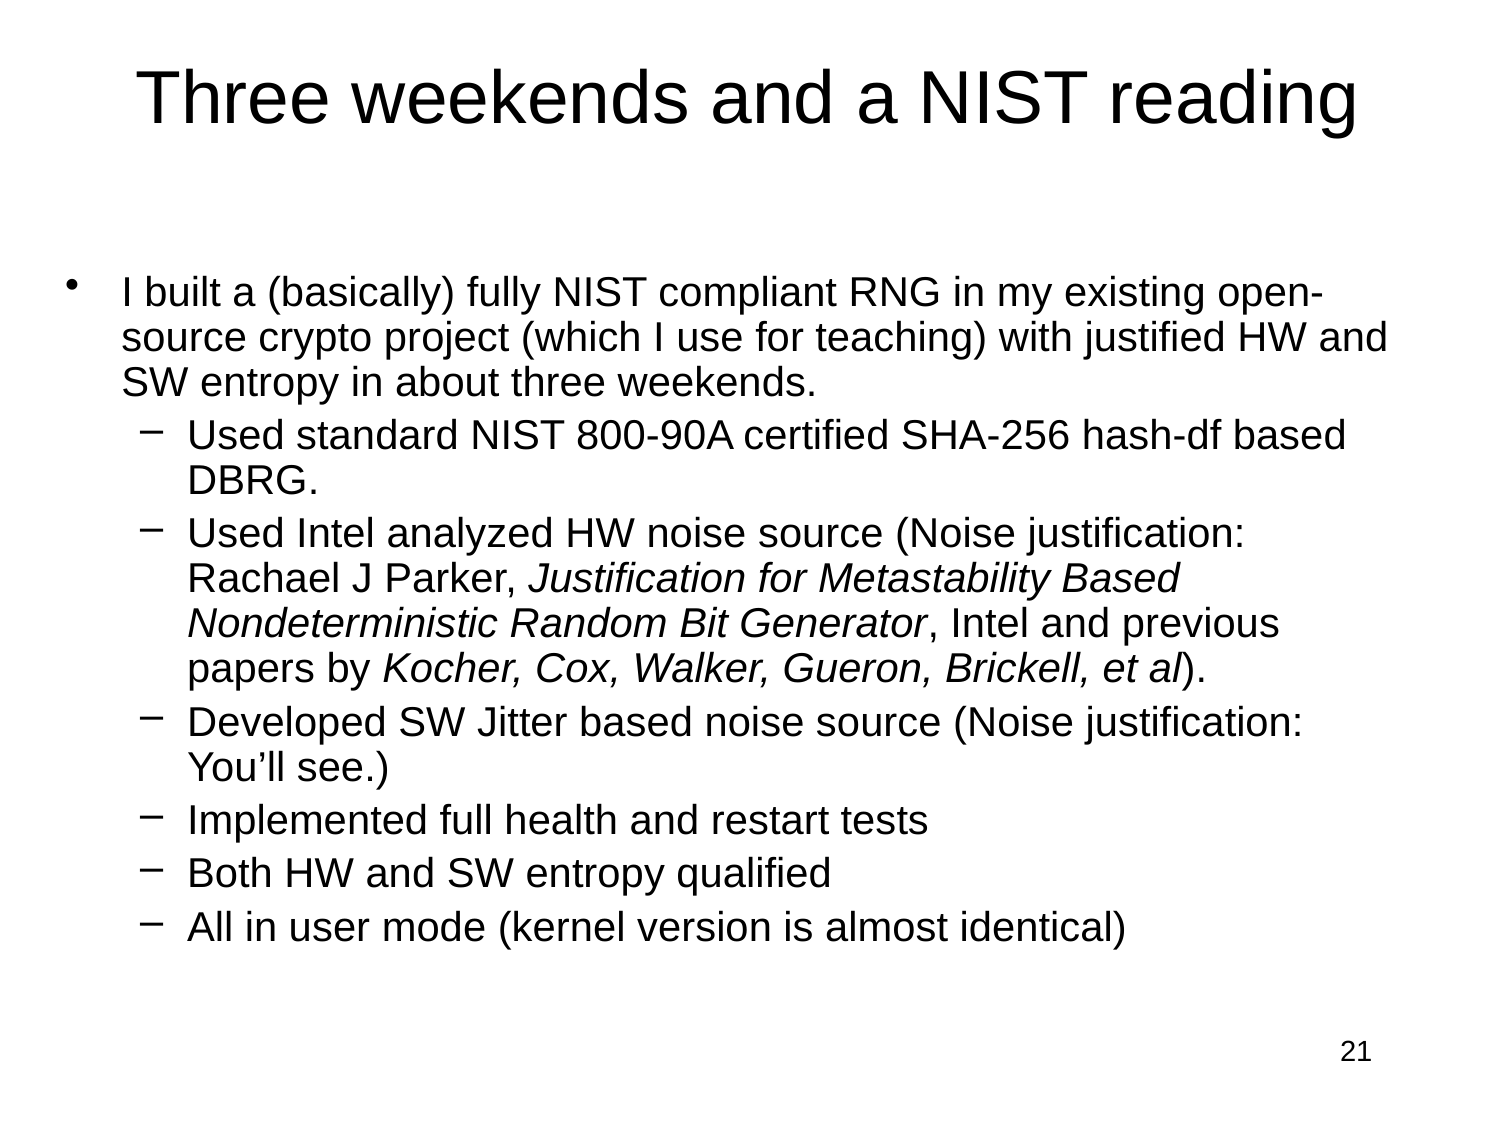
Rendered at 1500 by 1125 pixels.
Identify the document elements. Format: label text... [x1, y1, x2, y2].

title Three weekends and a NIST reading [110, 24, 1386, 163]
slide_number 21 [1074, 1024, 1388, 1101]
list I built a (basically) fully NIST compliant RNG in my existing open-source crypto project (which I use for teaching) with justified HW and SW entropy in about three weekends. Used standard NIST 800-90A certified SHA-256 hash-df based DBRG. Used Intel analyzed HW noise source (Noise justification: Rachael J Parker, Justification for Metastability Based Nondeterministic Random Bit Generator, Intel and previous papers by Kocher, Cox, Walker, Gueron, Brickell, et al). Developed SW Jitter based noise source (Noise justification: You’ll see.) Implemented full health and restart tests Both HW and SW entropy qualified All in user mode (kernel version is almost identical) [49, 262, 1426, 1001]
